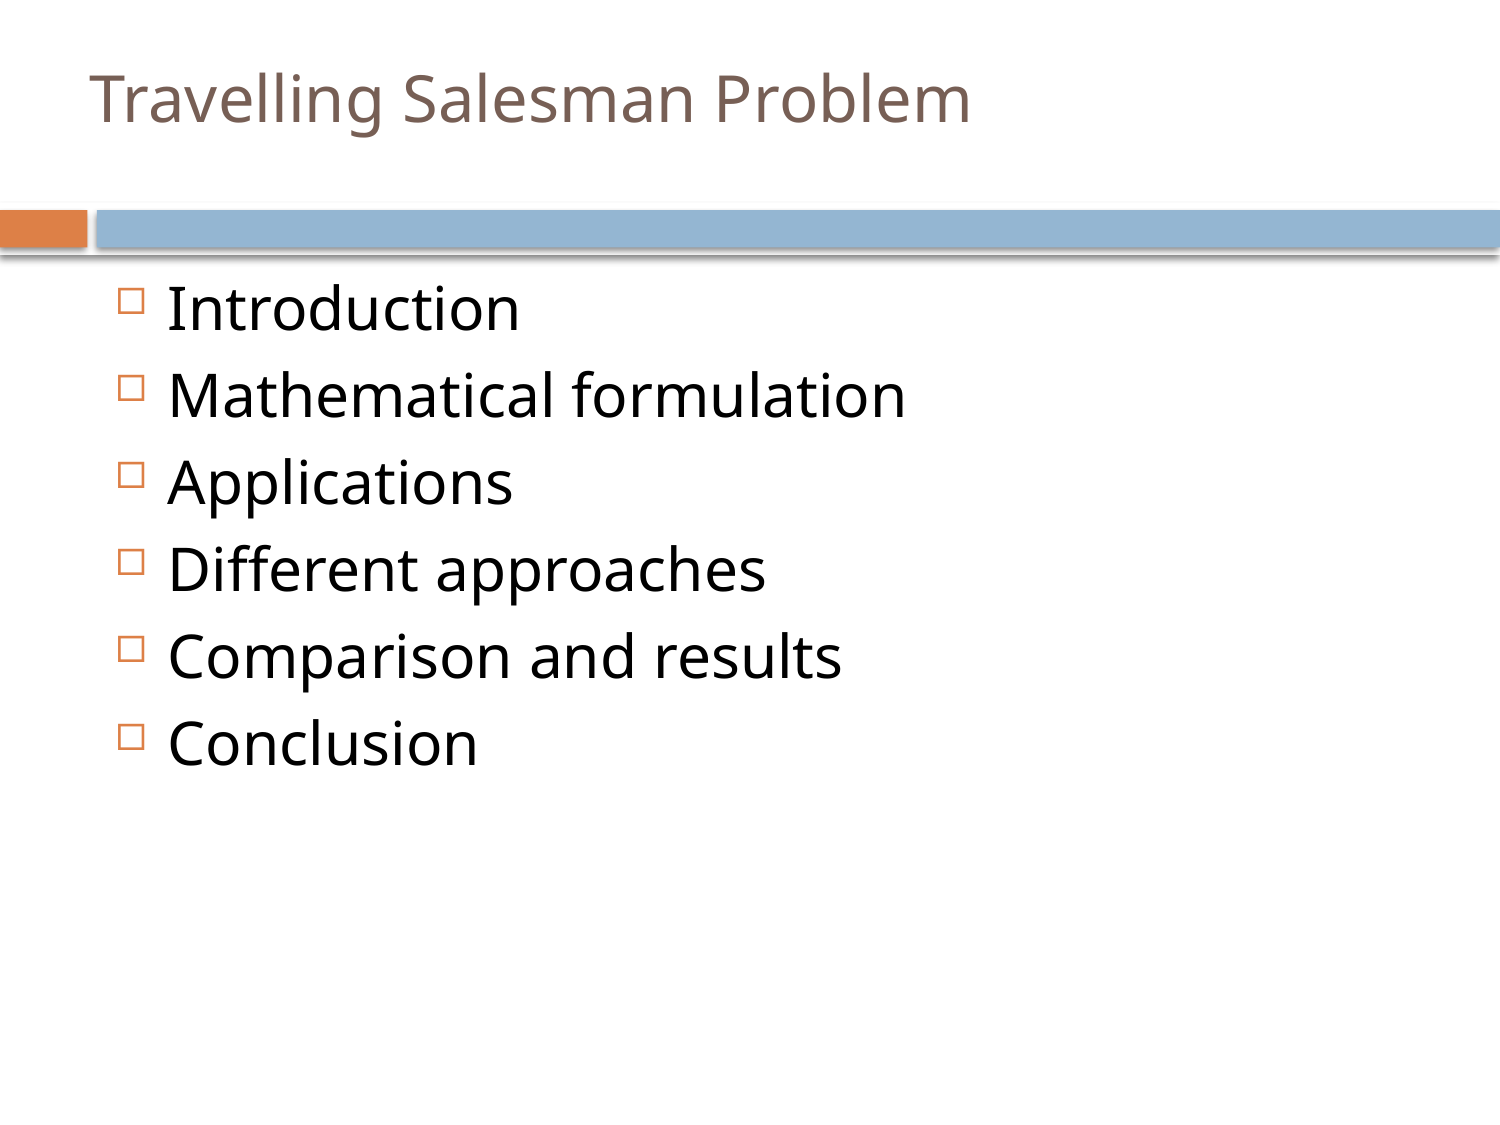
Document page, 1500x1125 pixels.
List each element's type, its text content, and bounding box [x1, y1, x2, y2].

title Travelling Salesman Problem [75, 45, 1425, 149]
list Introduction Mathematical formulation Applications Different approaches Comparison and results Conclusion [100, 262, 1438, 1000]
